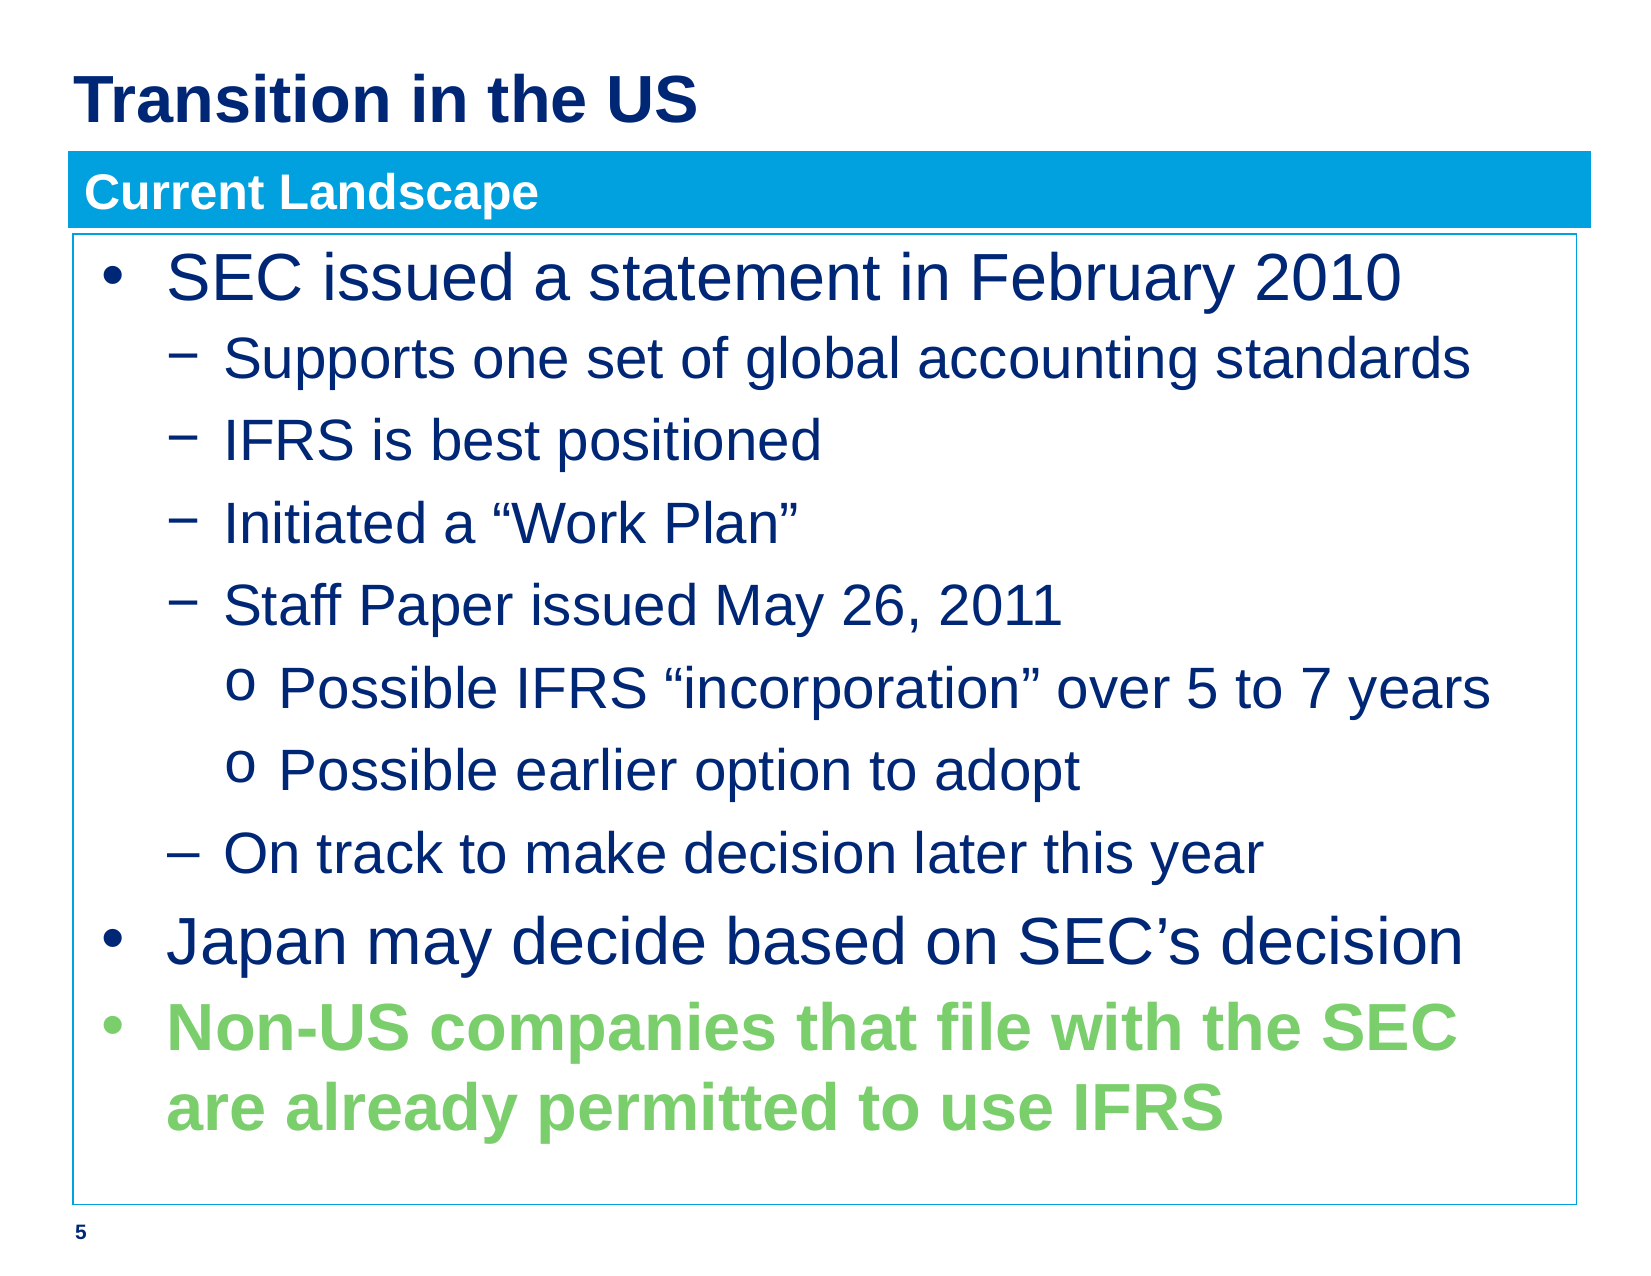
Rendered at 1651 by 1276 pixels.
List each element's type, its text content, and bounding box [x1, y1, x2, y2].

slide_number 5 [75, 1218, 126, 1246]
list SEC issued a statement in February 2010 Supports one set of global accounting standards IFRS is best positioned Initiated a “Work Plan” Staff Paper issued May 26, 2011 Possible IFRS “incorporation” over 5 to 7 years Possible earlier option to adopt On track to make decision later this year Japan may decide based on SEC’s decision Non-US companies that file with the SEC are already permitted to use IFRS [72, 233, 1577, 1205]
title Transition in the US [73, 64, 1594, 183]
text_box Current Landscape [69, 151, 1591, 227]
